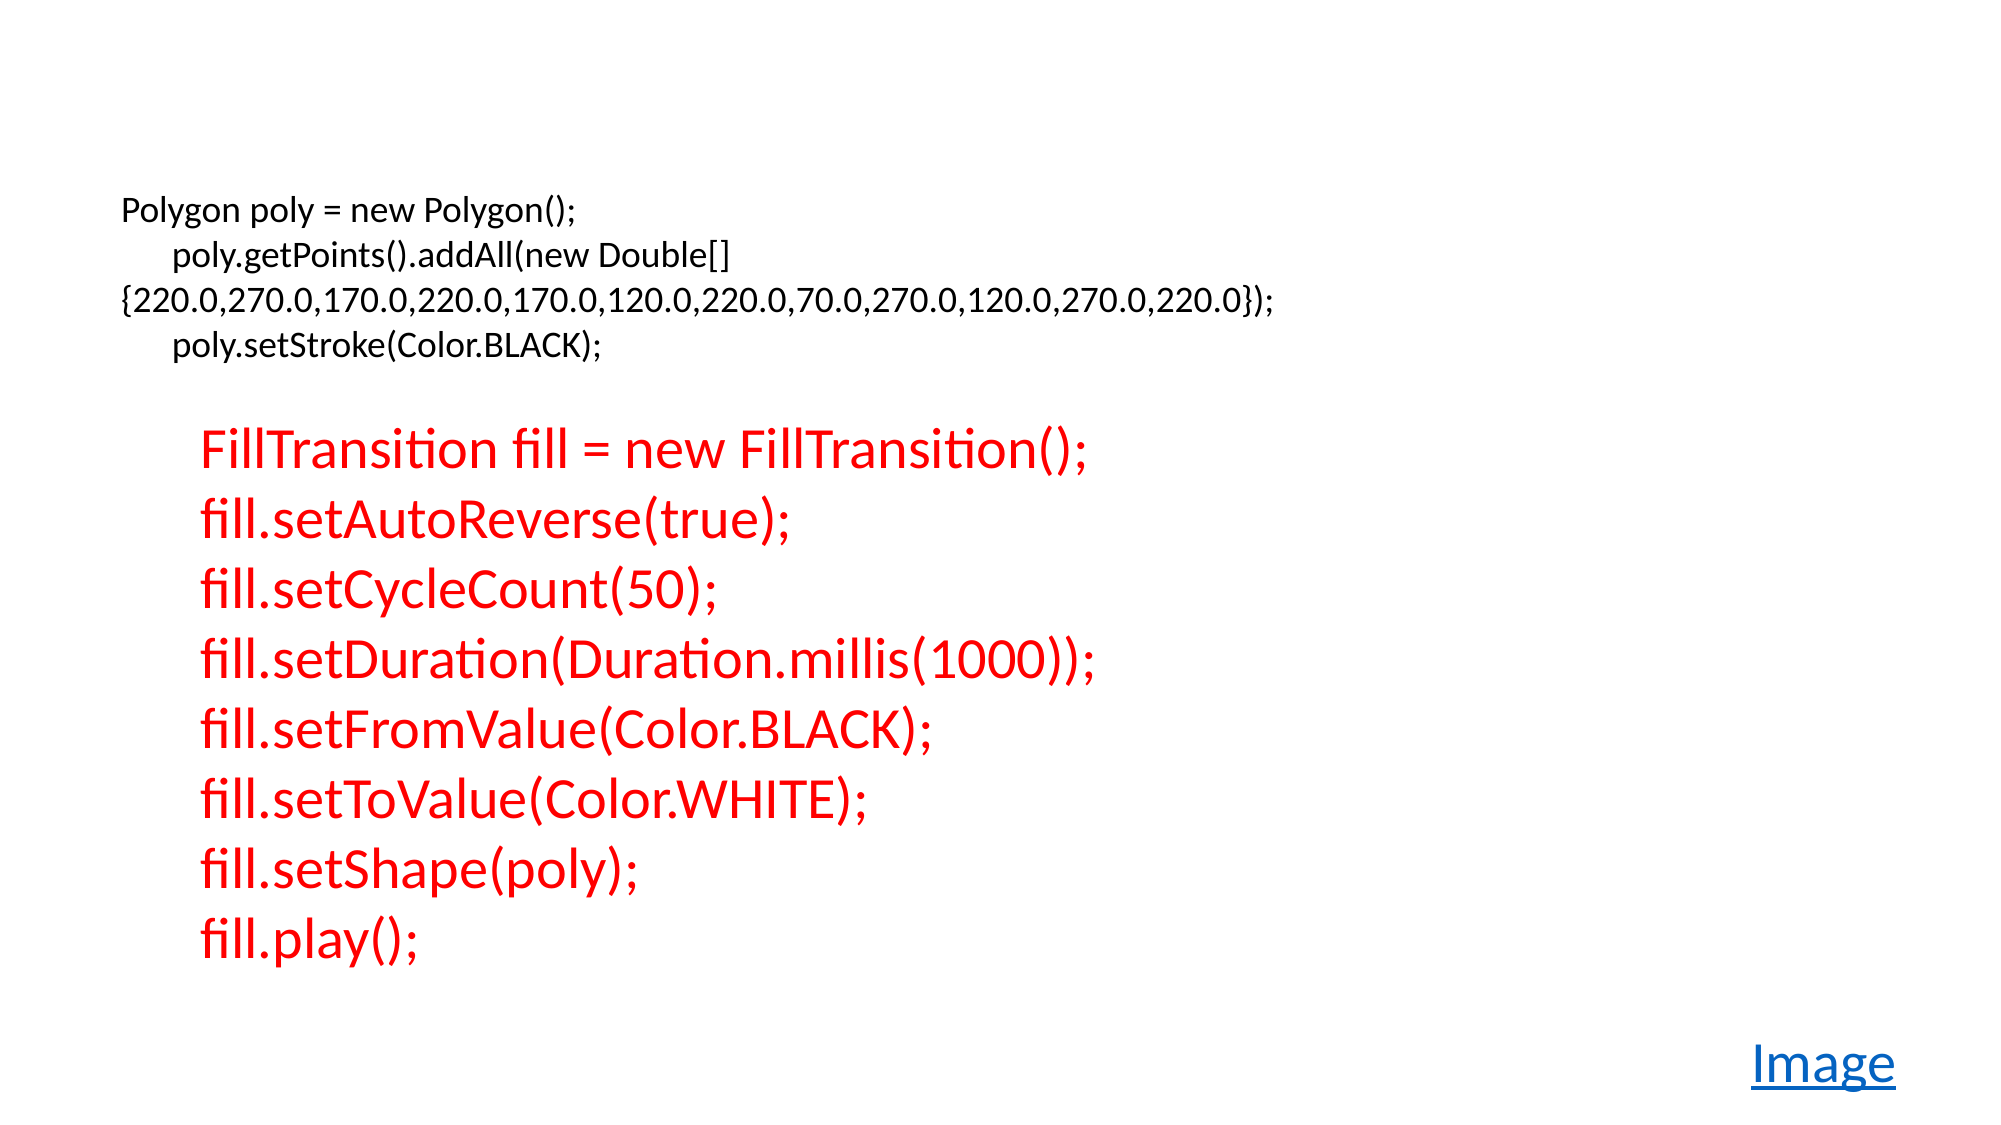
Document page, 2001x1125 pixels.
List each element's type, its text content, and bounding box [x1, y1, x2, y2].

text_box Polygon poly = new Polygon(); poly.getPoints().addAll(new Double[] {220.0,270.0,170.0,220.0,170.0,120.0,220.0,70.0,270.0,120.0,270.0,220.0}); poly.setStroke(Color.BLACK); FillTransition fill = new FillTransition(); fill.setAutoReverse(true); fill.setCycleCount(50); fill.setDuration(Duration.millis(1000)); fill.setFromValue(Color.BLACK); fill.setToValue(Color.WHITE); fill.setShape(poly); fill.play(); [106, 177, 1551, 978]
text_box Image [1736, 1016, 2000, 1101]
